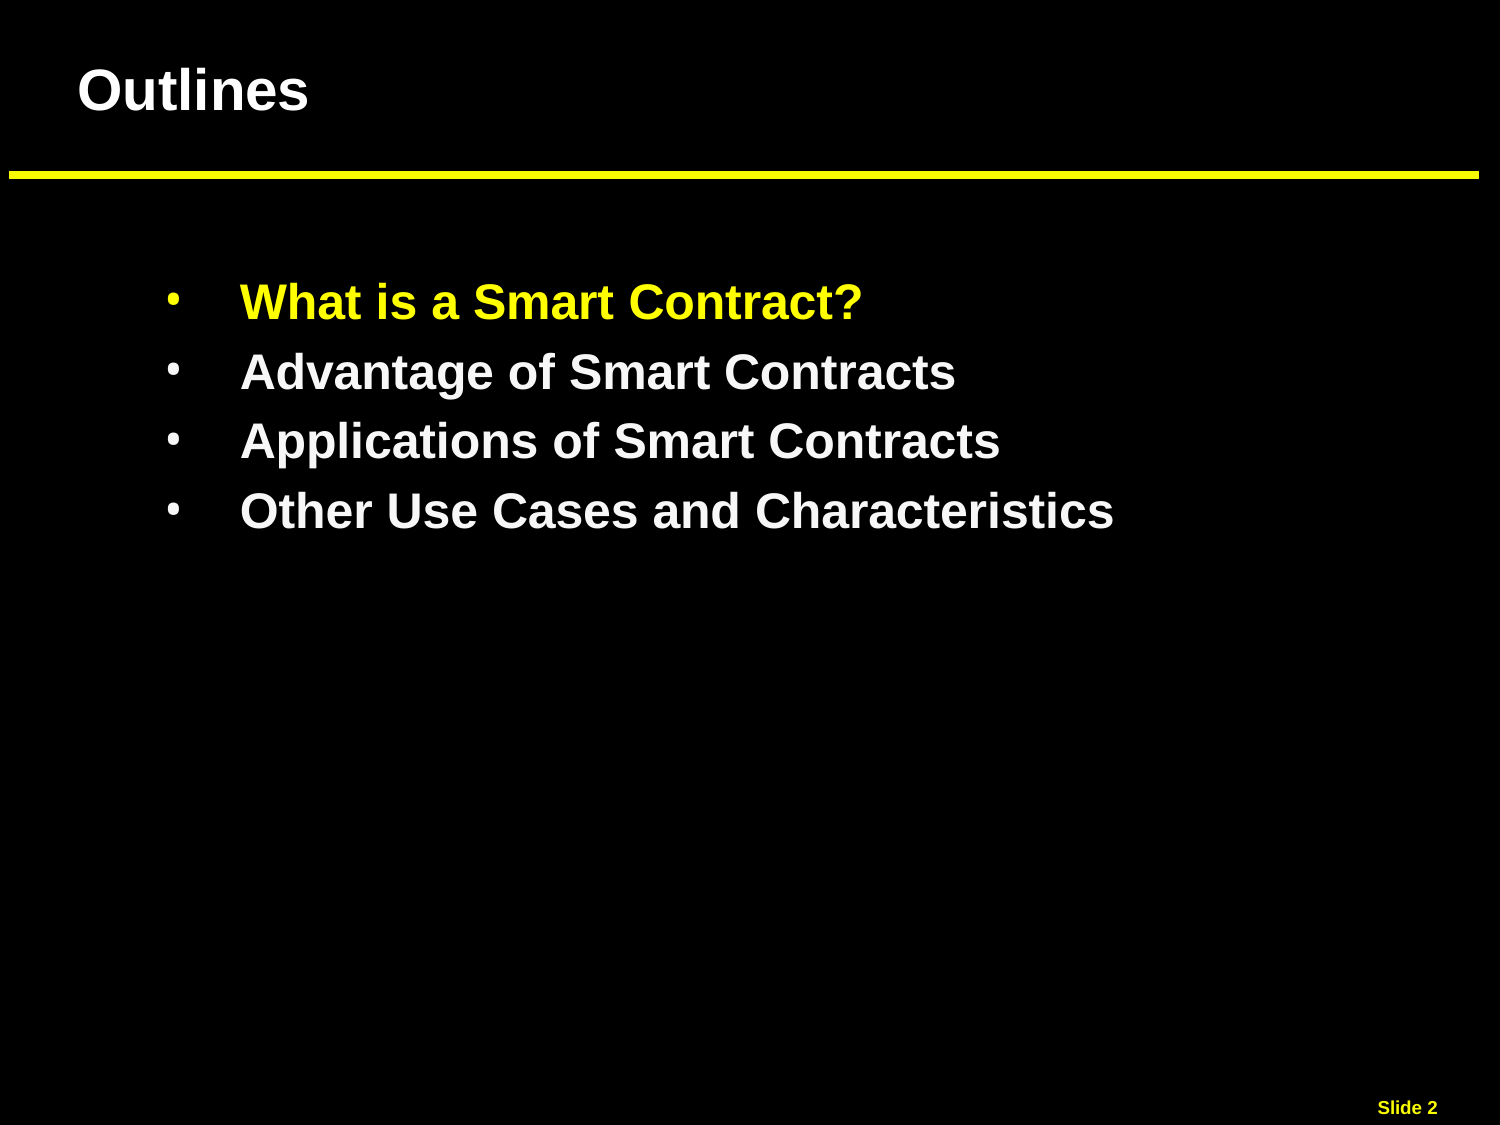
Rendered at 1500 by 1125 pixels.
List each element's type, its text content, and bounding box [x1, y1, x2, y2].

title Outlines [75, 50, 313, 241]
text_box What is a Smart Contract? Advantage of Smart Contracts Applications of Smart Contracts Other Use Cases and Characteristics [237, 258, 1119, 539]
text_box Slide 2 [1375, 1095, 1445, 1125]
text_box • • • • [162, 254, 185, 537]
